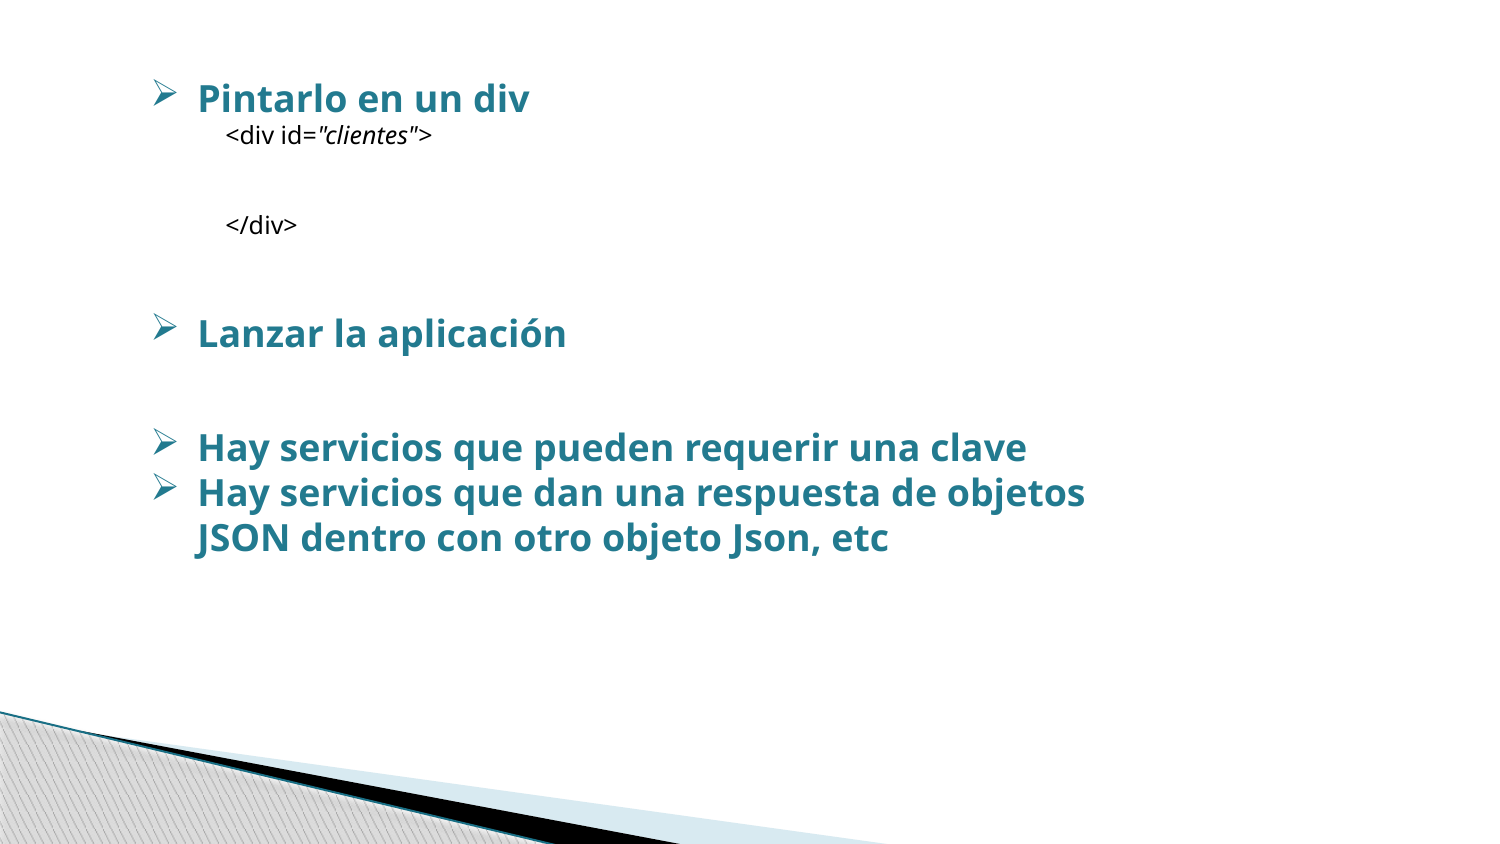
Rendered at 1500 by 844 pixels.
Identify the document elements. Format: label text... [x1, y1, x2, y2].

text_box Pintarlo en un div <div id="clientes"> </div> Lanzar la aplicación Hay servicios que pueden requerir una clave Hay servicios que dan una respuesta de objetos JSON dentro con otro objeto Json, etc [135, 67, 1187, 567]
